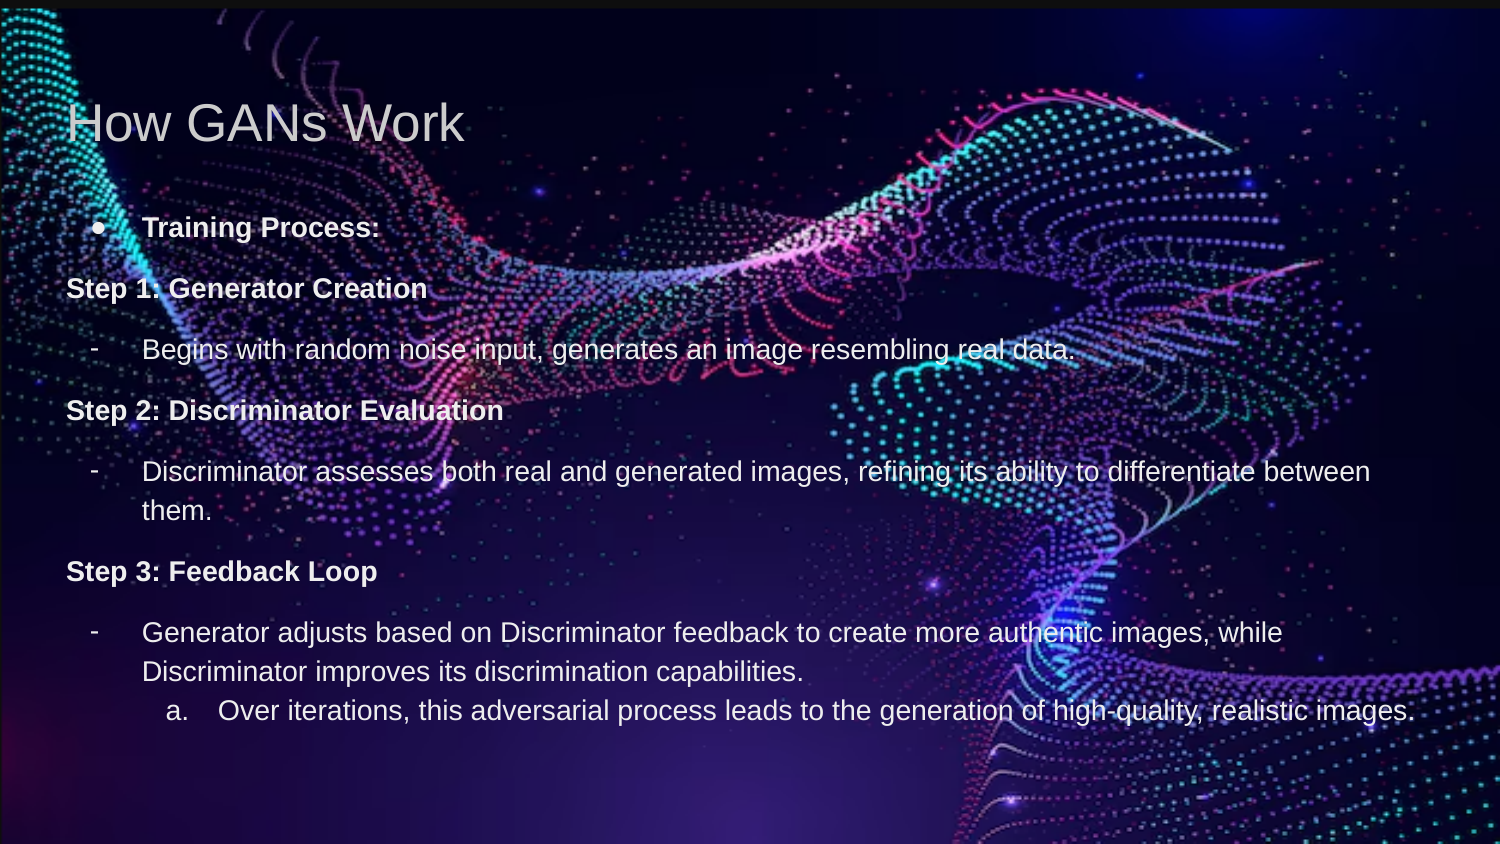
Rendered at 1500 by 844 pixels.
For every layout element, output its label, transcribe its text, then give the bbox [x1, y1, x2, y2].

title How GANs Work [51, 72, 1449, 167]
list Training Process: Step 1: Generator Creation Begins with random noise input, generates an image resembling real data. Step 2: Discriminator Evaluation Discriminator assesses both real and generated images, refining its ability to differentiate between them. Step 3: Feedback Loop Generator adjusts based on Discriminator feedback to create more authentic images, while Discriminator improves its discrimination capabilities. Over iterations, this adversarial process leads to the generation of high-quality, realistic images. [51, 189, 1449, 750]
picture [0, 0, 1500, 844]
